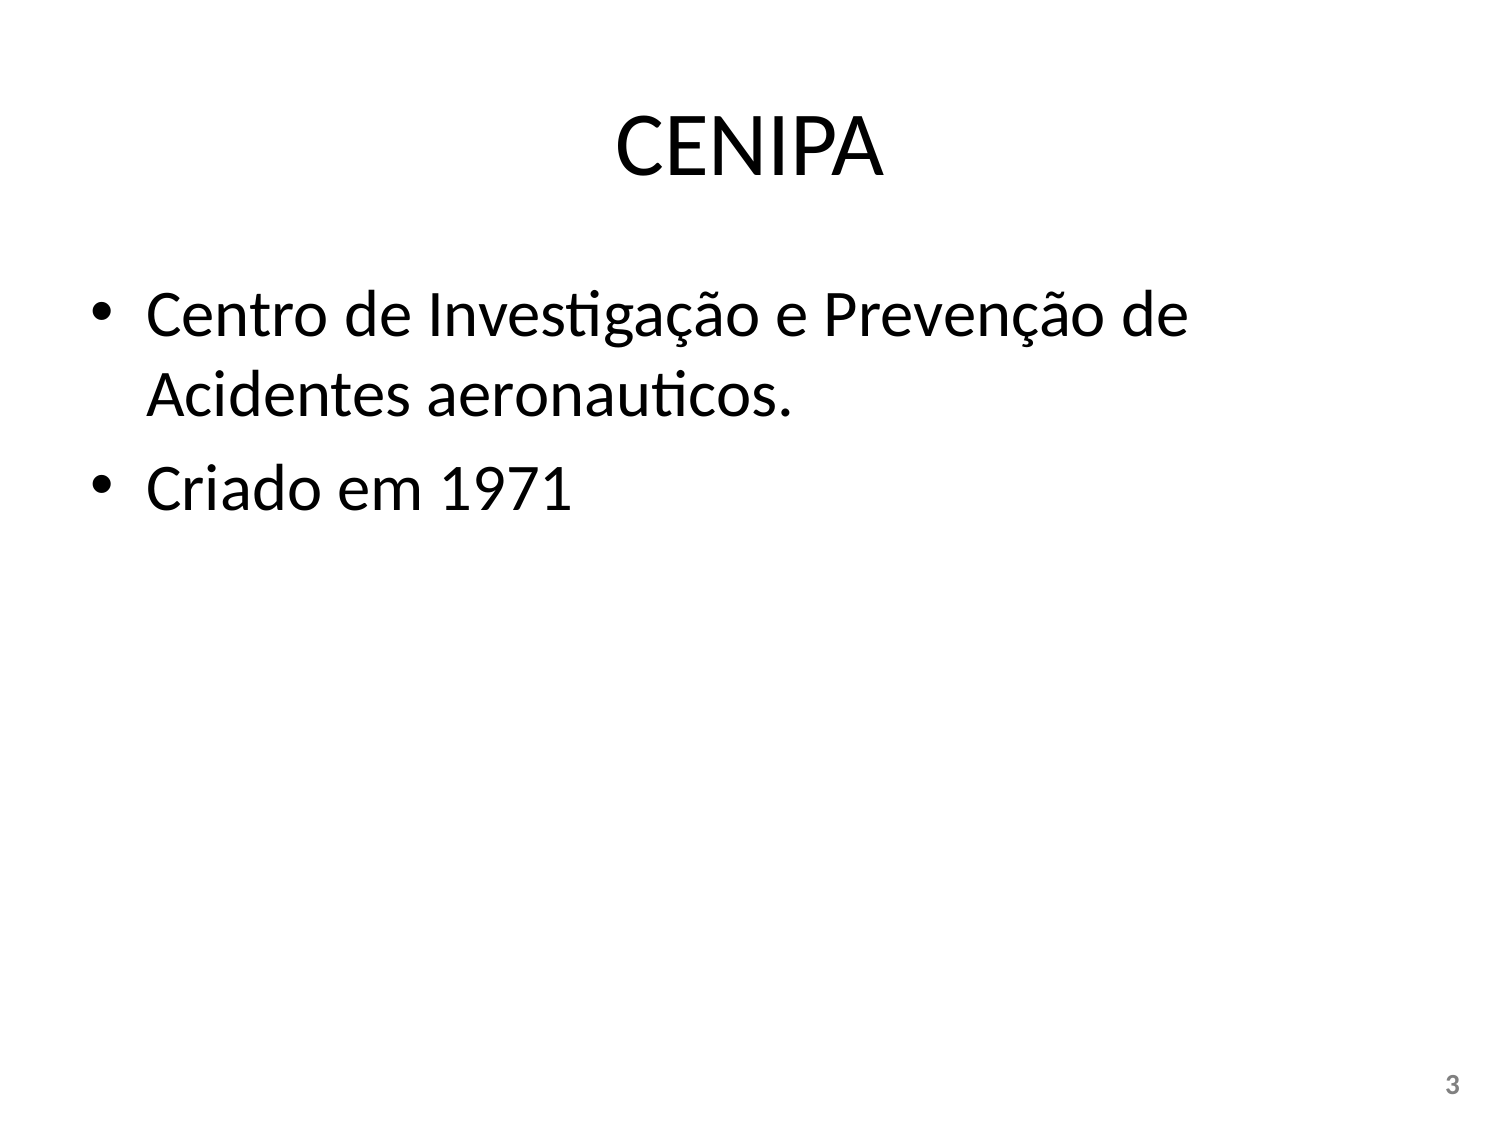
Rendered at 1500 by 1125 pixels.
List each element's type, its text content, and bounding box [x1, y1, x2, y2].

title CENIPA [75, 45, 1425, 233]
slide_number 3 [1125, 1052, 1475, 1113]
list Centro de Investigação e Prevenção de Acidentes aeronauticos. Criado em 1971 [75, 262, 1425, 1005]
